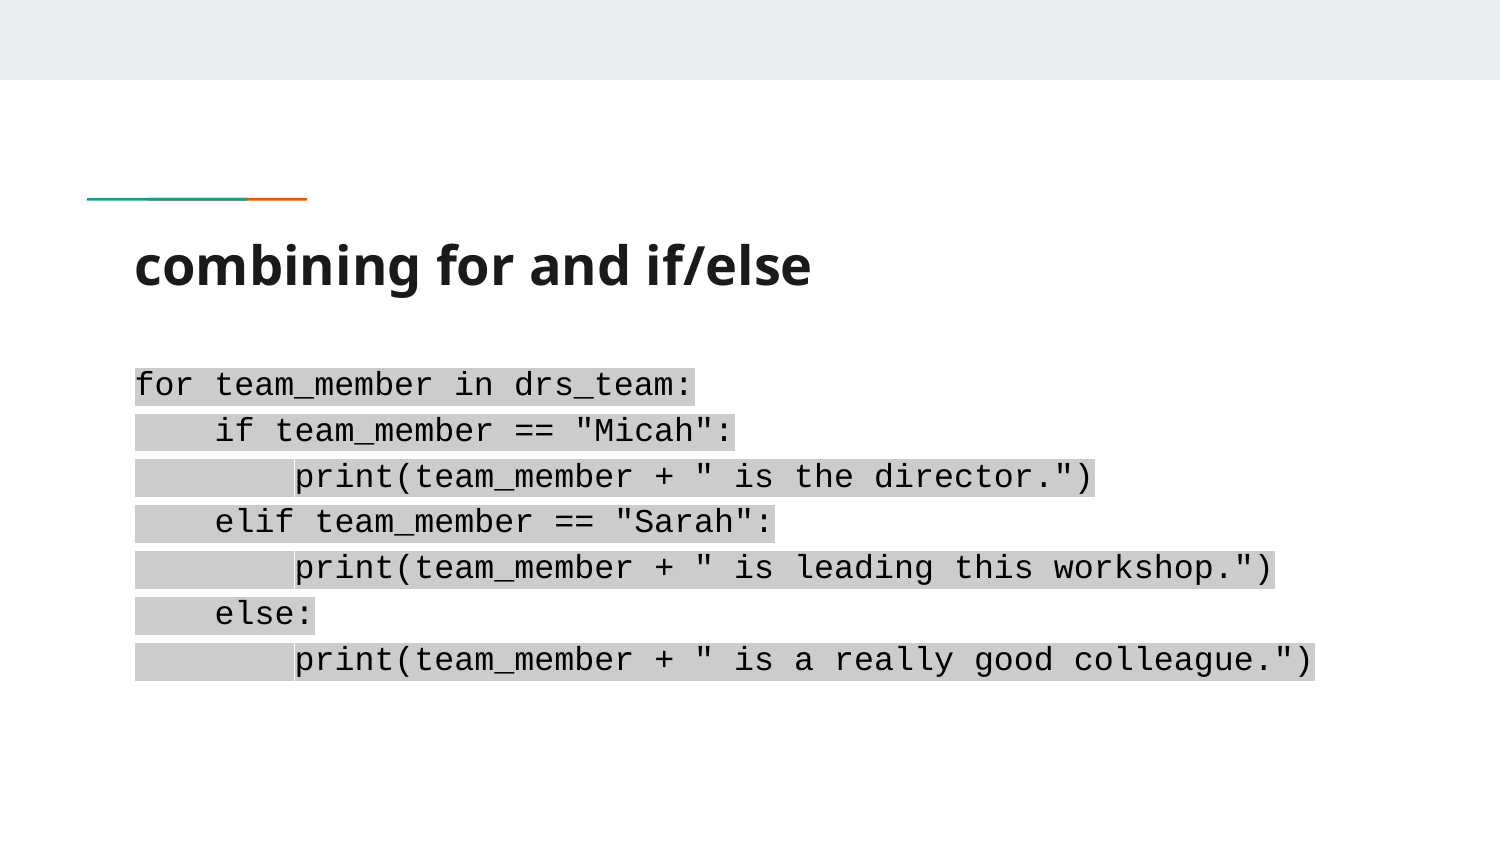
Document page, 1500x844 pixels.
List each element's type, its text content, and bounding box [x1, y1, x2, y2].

list for team_member in drs_team: if team_member == "Micah": print(team_member + " is the director.") elif team_member == "Sarah": print(team_member + " is leading this workshop.") else: print(team_member + " is a really good colleague.") [119, 341, 1381, 712]
title combining for and if/else [119, 216, 1381, 305]
